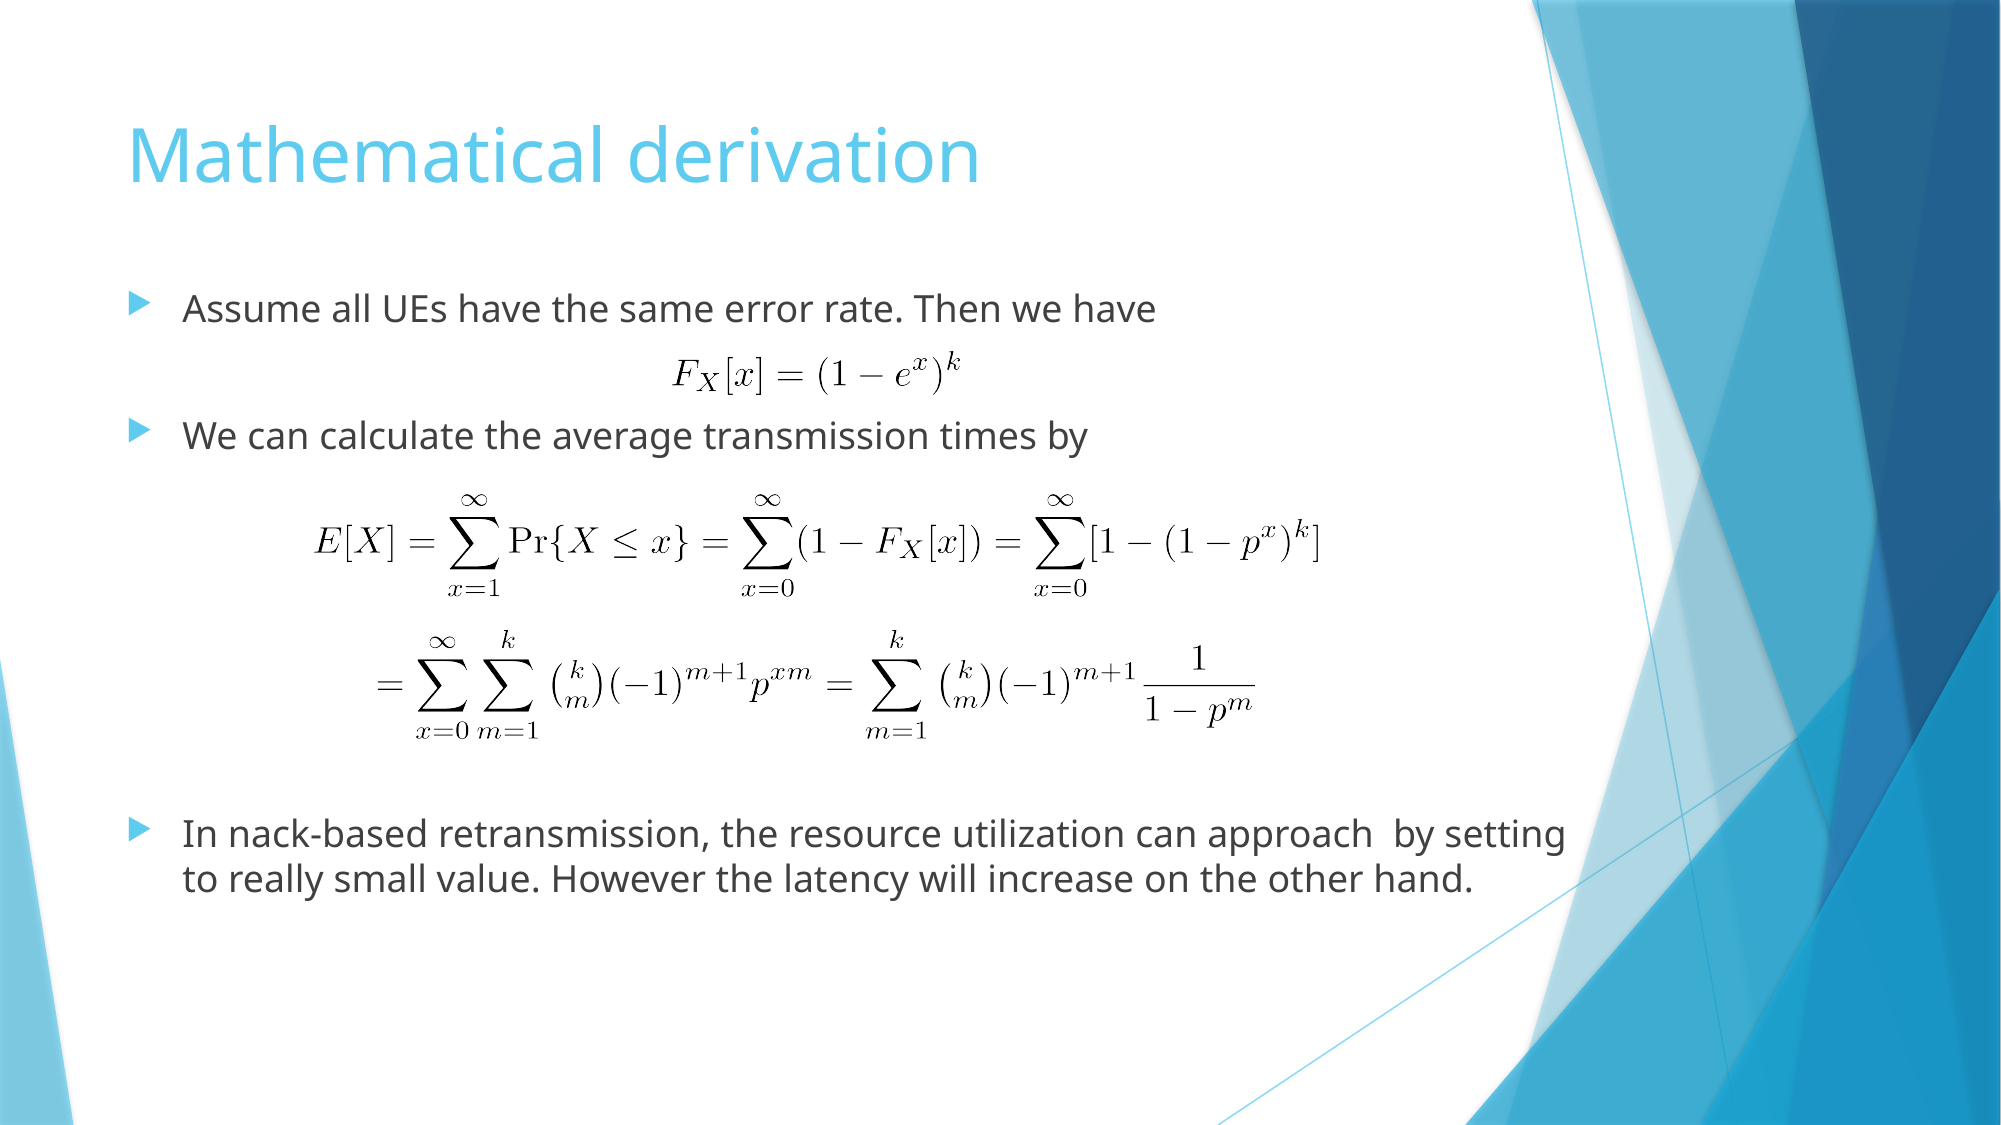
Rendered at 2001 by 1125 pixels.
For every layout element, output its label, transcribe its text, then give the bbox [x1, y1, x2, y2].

title Mathematical derivation [111, 99, 1522, 317]
picture [671, 350, 961, 395]
picture [314, 493, 1319, 740]
